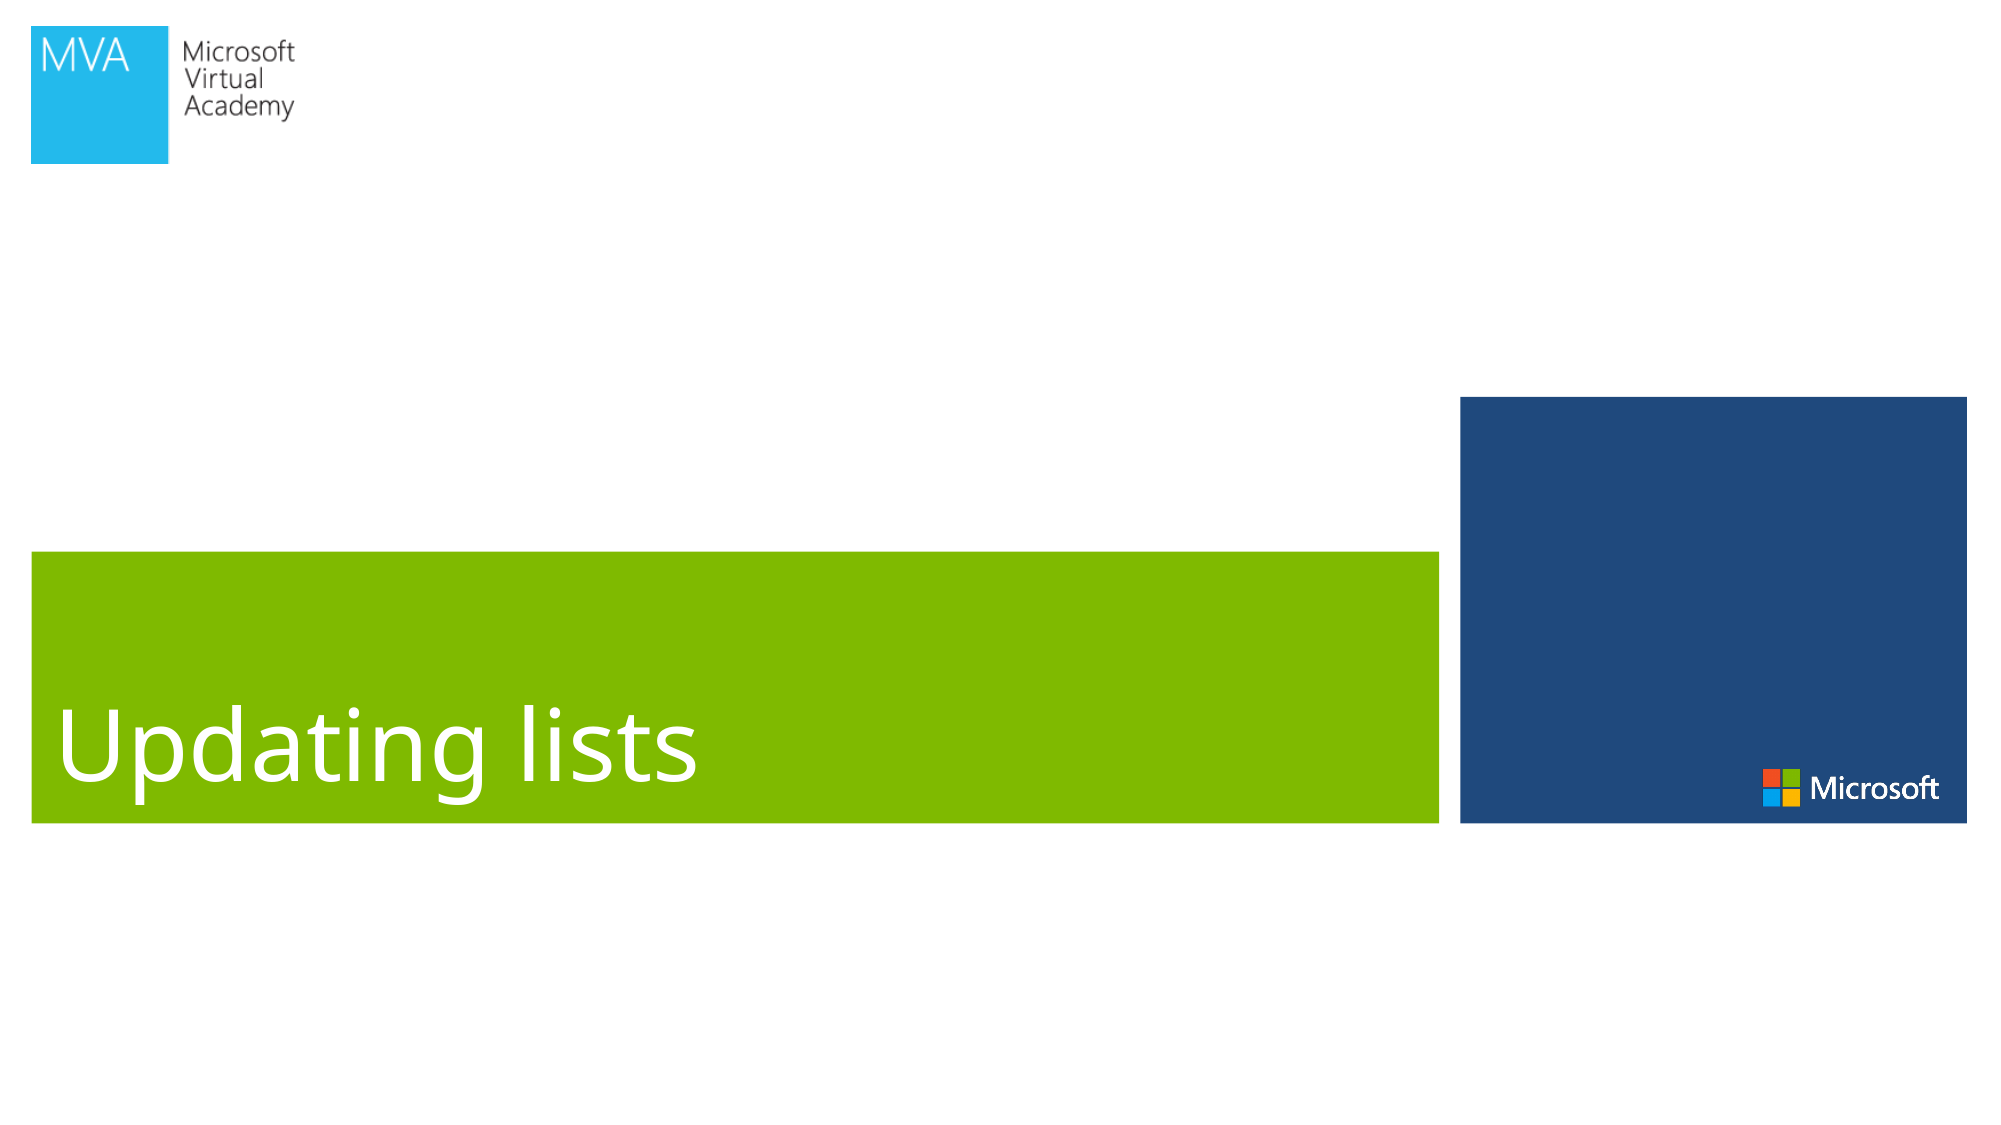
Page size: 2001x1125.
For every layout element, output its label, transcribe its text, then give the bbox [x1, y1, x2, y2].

picture [31, 26, 374, 164]
title Updating lists [31, 551, 1440, 824]
picture [1760, 759, 1947, 815]
